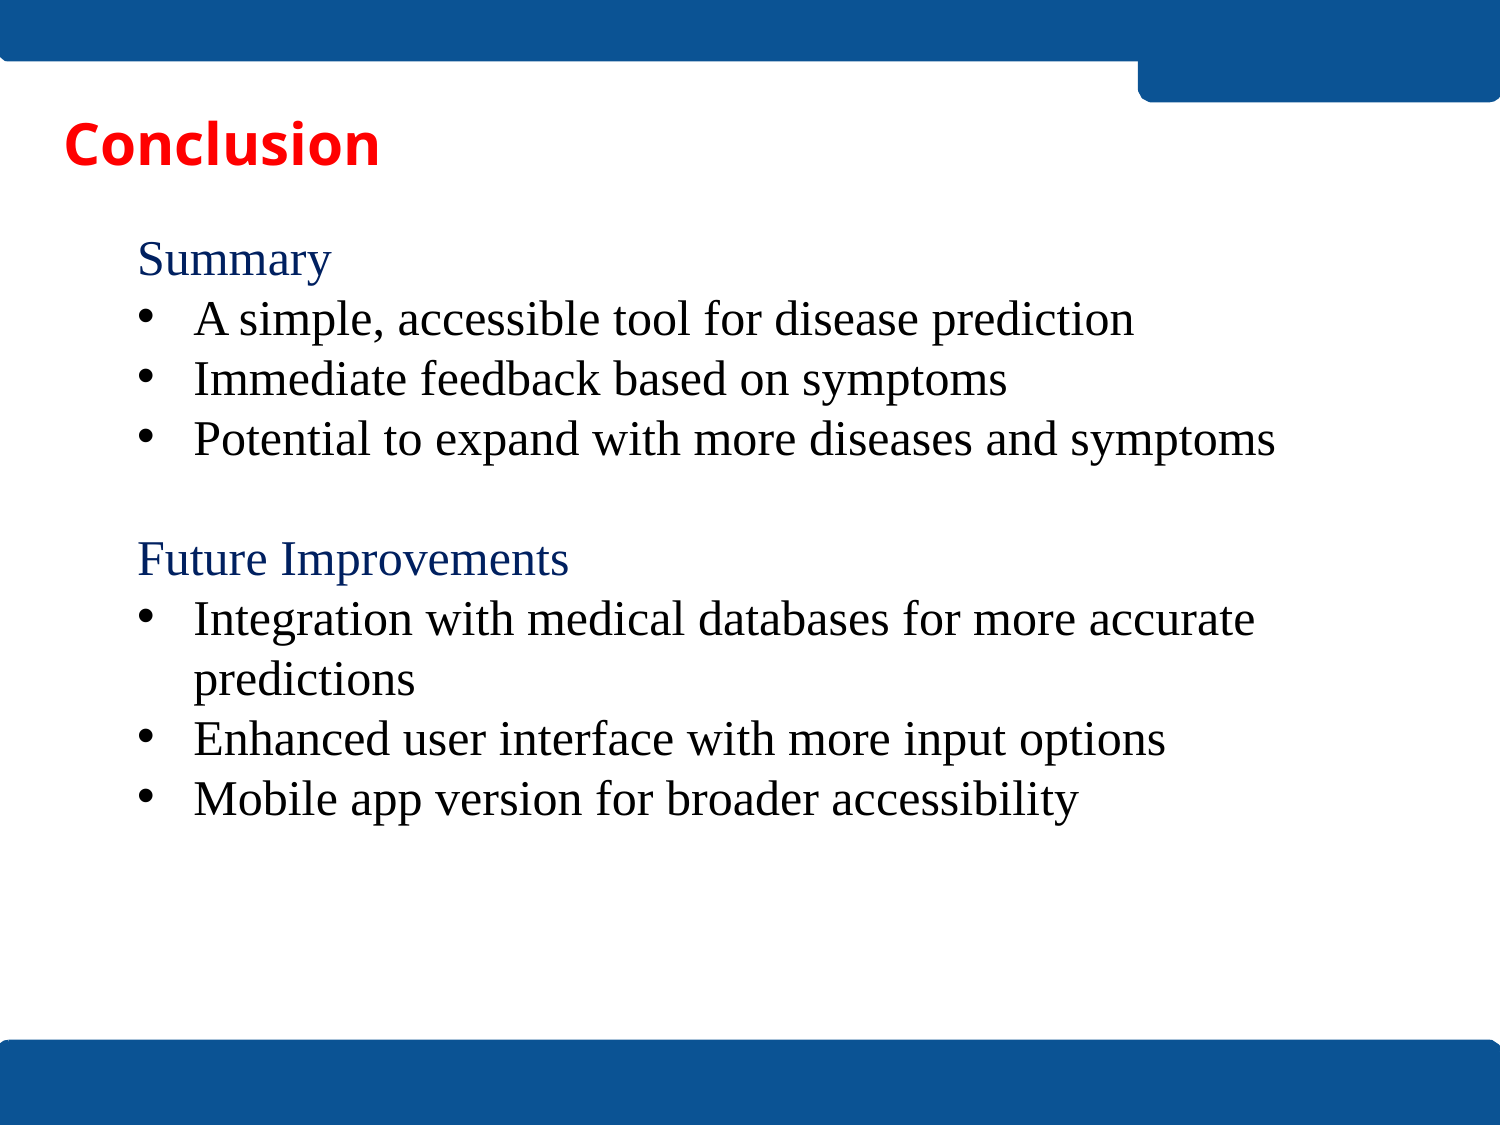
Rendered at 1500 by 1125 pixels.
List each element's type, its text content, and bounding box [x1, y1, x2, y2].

list Summary A simple, accessible tool for disease prediction Immediate feedback based on symptoms Potential to expand with more diseases and symptoms Future Improvements Integration with medical databases for more accurate predictions Enhanced user interface with more input options Mobile app version for broader accessibility [137, 224, 1363, 952]
title Conclusion [63, 107, 1437, 178]
